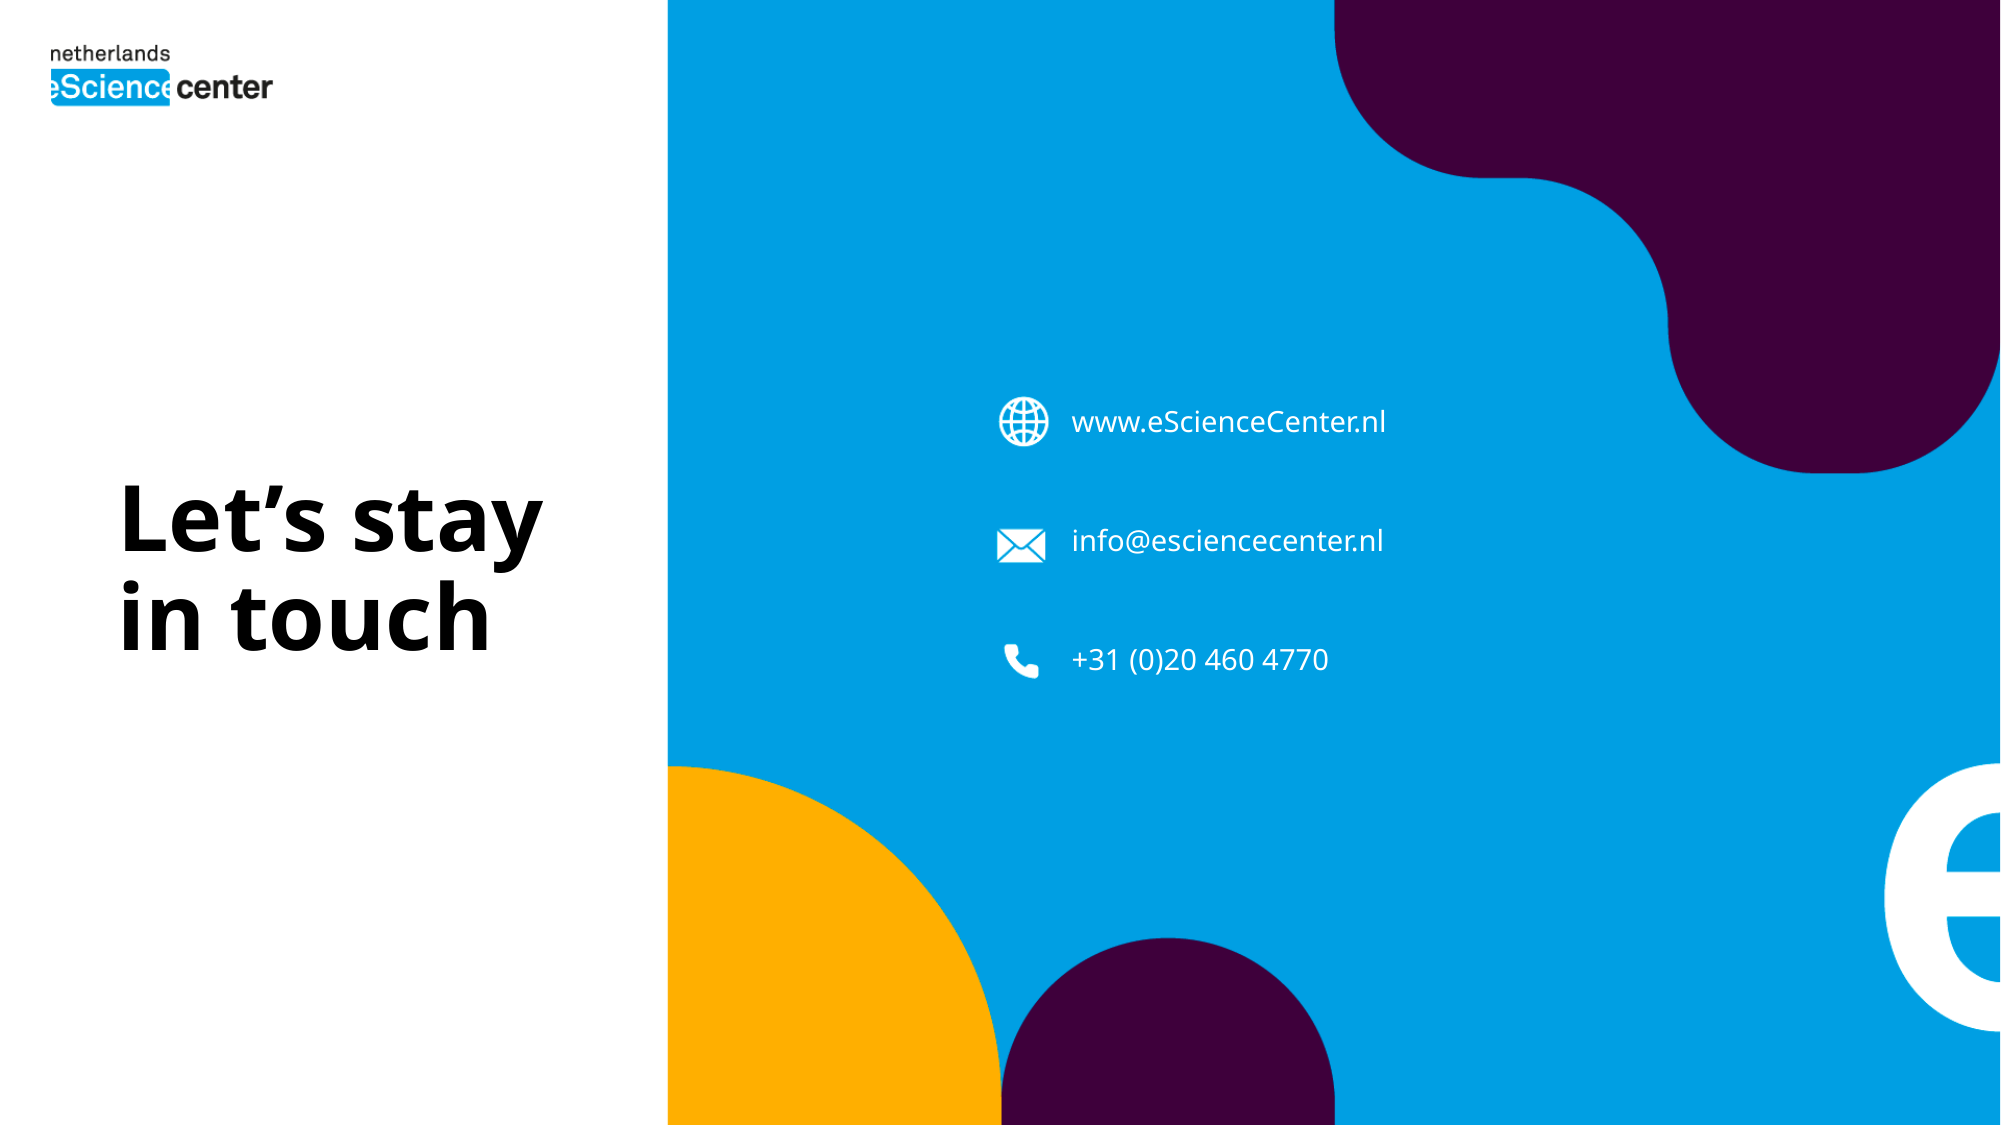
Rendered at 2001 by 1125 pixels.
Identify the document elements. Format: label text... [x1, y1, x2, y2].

list +31 (0)20 460 4770 [1056, 634, 1604, 709]
picture [1001, 548, 1041, 562]
title Let’s stay in touch [102, 462, 601, 681]
list www.eScienceCenter.nl [1056, 395, 1604, 470]
picture [1005, 645, 1038, 678]
picture [1001, 529, 1042, 547]
picture [1000, 397, 1048, 446]
picture [0, 0, 1334, 1125]
picture [1335, 0, 2001, 473]
picture [998, 532, 1012, 558]
picture [1885, 764, 2001, 1032]
picture [1030, 533, 1045, 559]
list info@esciencecenter.nl [1056, 514, 1604, 590]
